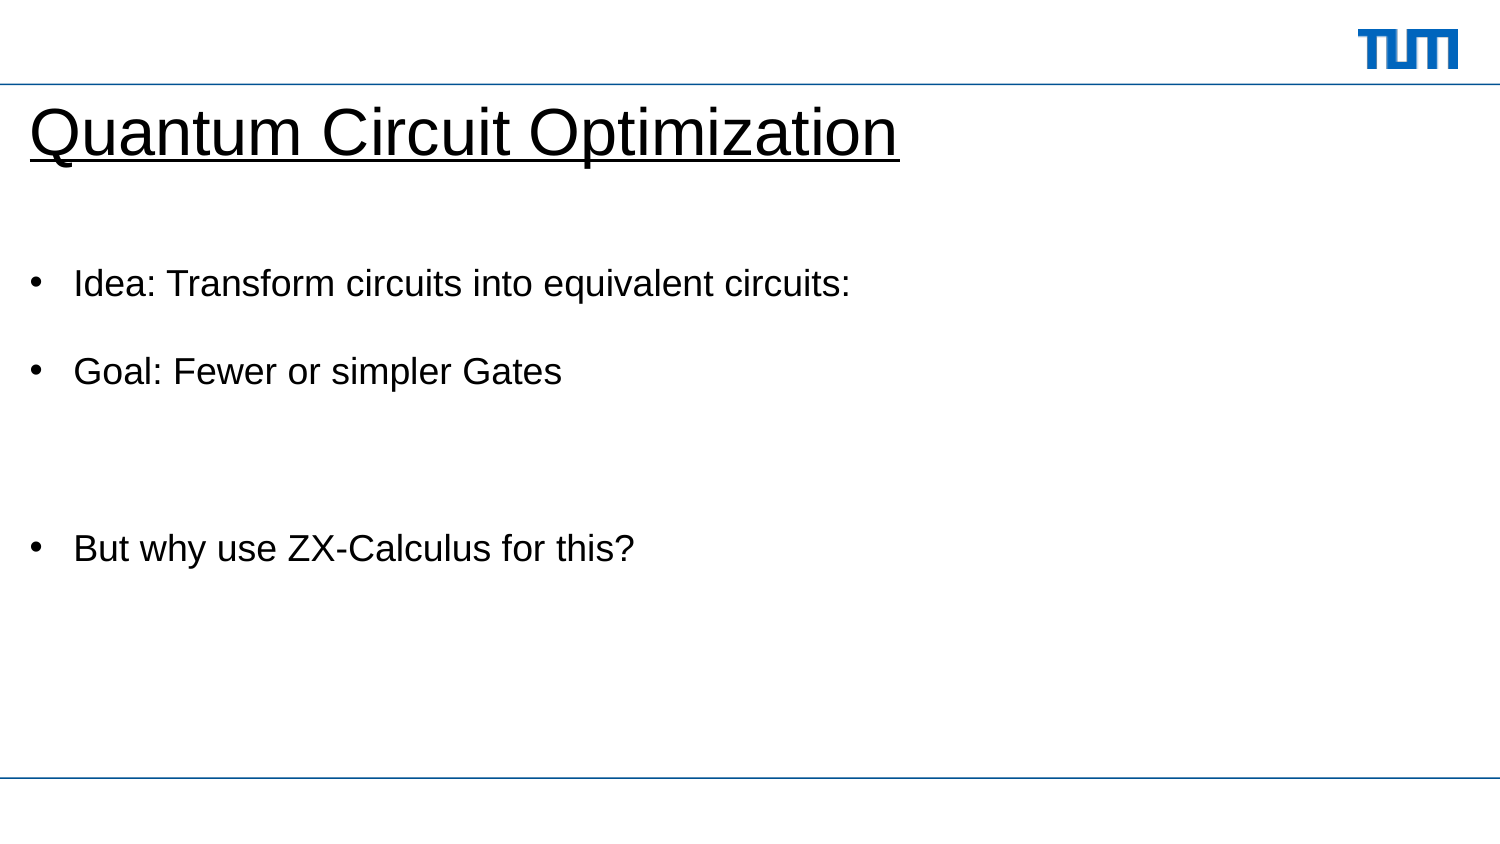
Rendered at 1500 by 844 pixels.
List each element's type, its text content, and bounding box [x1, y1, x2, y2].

list Idea: Transform circuits into equivalent circuits: Goal: Fewer or simpler Gates But why use ZX-Calculus for this? [29, 236, 970, 739]
picture [1358, 29, 1458, 69]
title Quantum Circuit Optimization [29, 89, 1477, 178]
